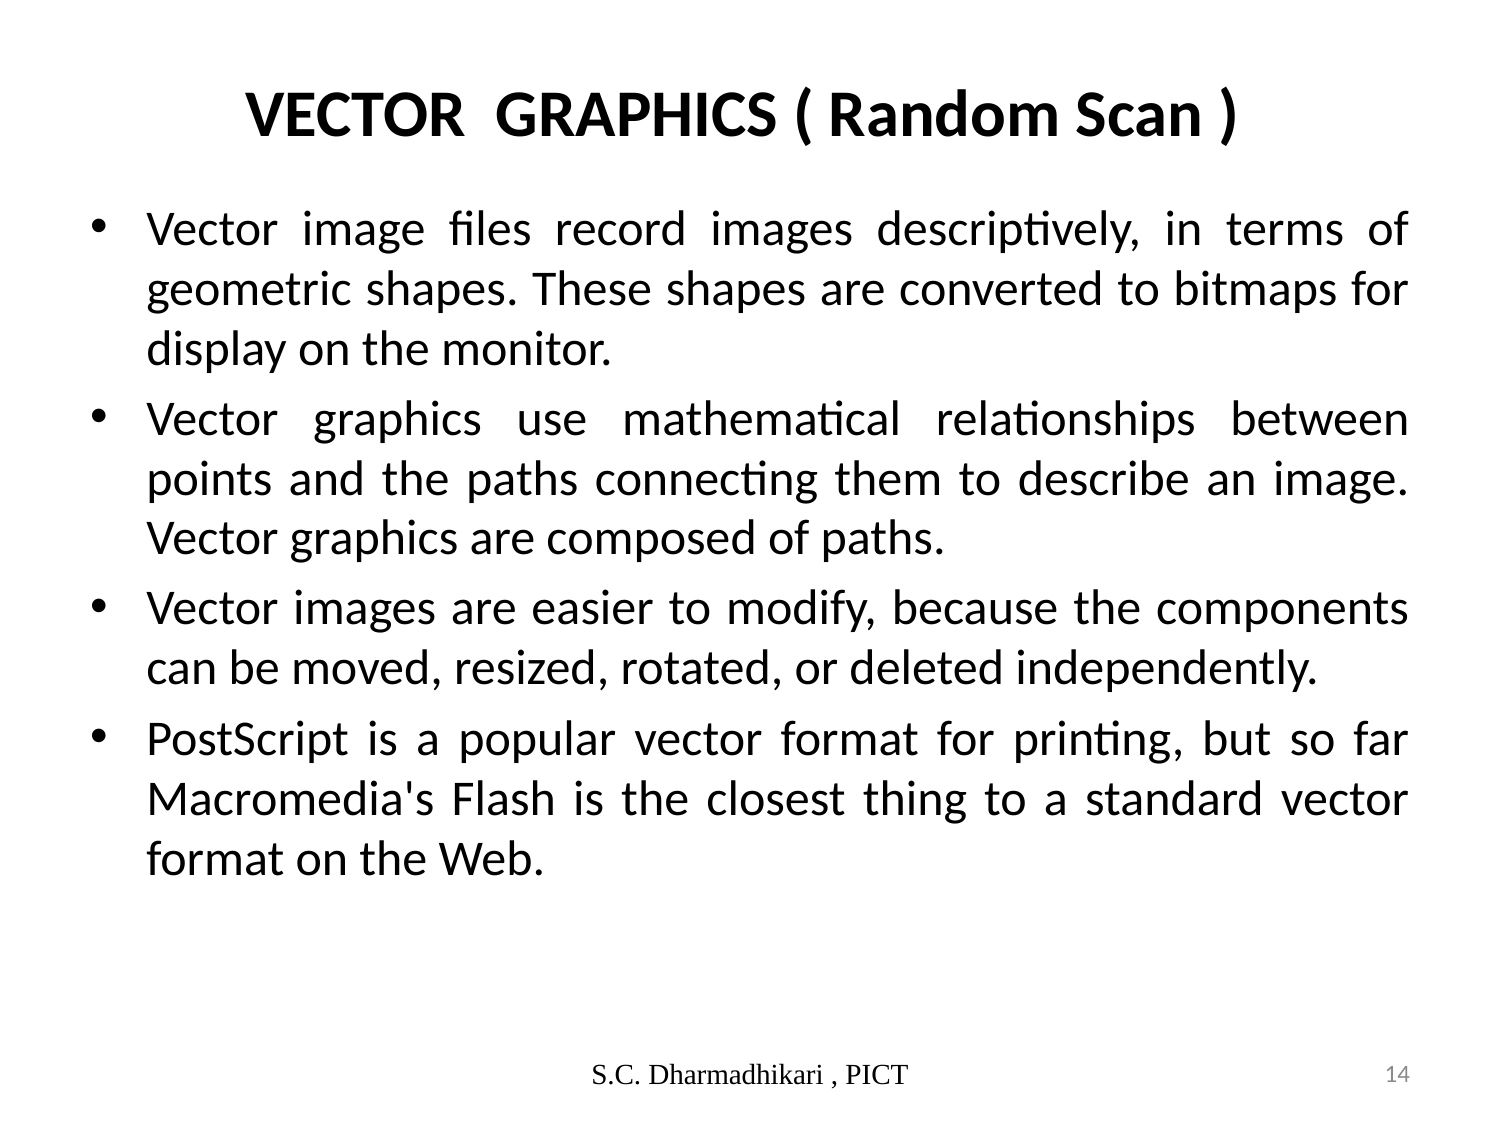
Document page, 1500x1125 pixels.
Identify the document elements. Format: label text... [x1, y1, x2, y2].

slide_number 14 [1074, 1042, 1425, 1103]
title VECTOR GRAPHICS ( Random Scan ) [75, 45, 1425, 175]
list Vector image files record images descriptively, in terms of geometric shapes. These shapes are converted to bitmaps for display on the monitor. Vector graphics use mathematical relationships between points and the paths connecting them to describe an image. Vector graphics are composed of paths. Vector images are easier to modify, because the components can be moved, resized, rotated, or deleted independently. PostScript is a popular vector format for printing, but so far Macromedia's Flash is the closest thing to a standard vector format on the Web. [75, 187, 1425, 1005]
footer S.C. Dharmadhikari , PICT [512, 1042, 988, 1103]
